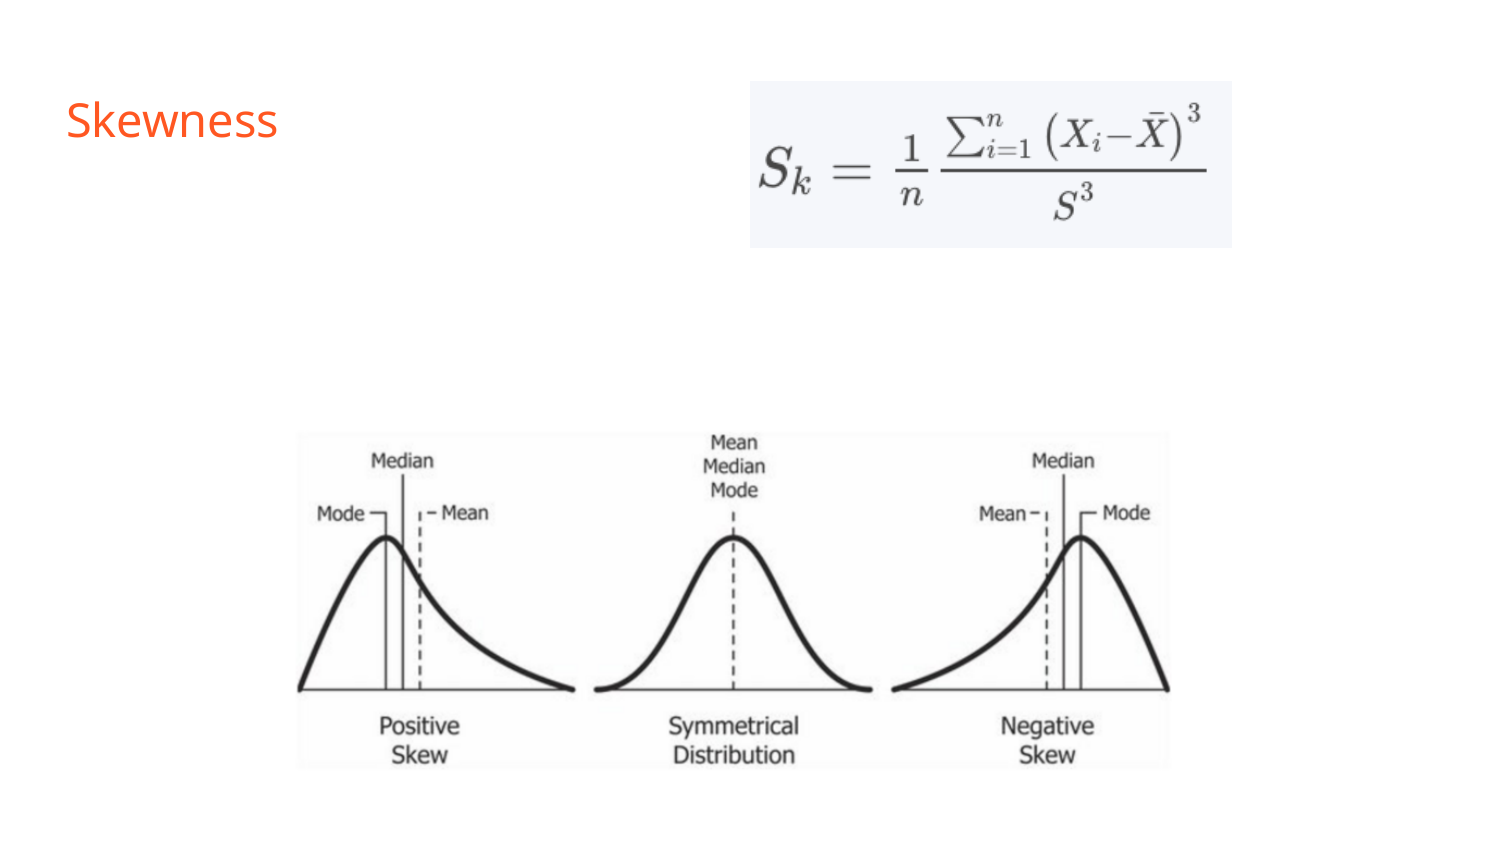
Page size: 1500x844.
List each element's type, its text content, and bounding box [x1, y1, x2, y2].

title Skewness [51, 72, 1449, 167]
picture [278, 421, 1222, 779]
picture [749, 81, 1232, 248]
